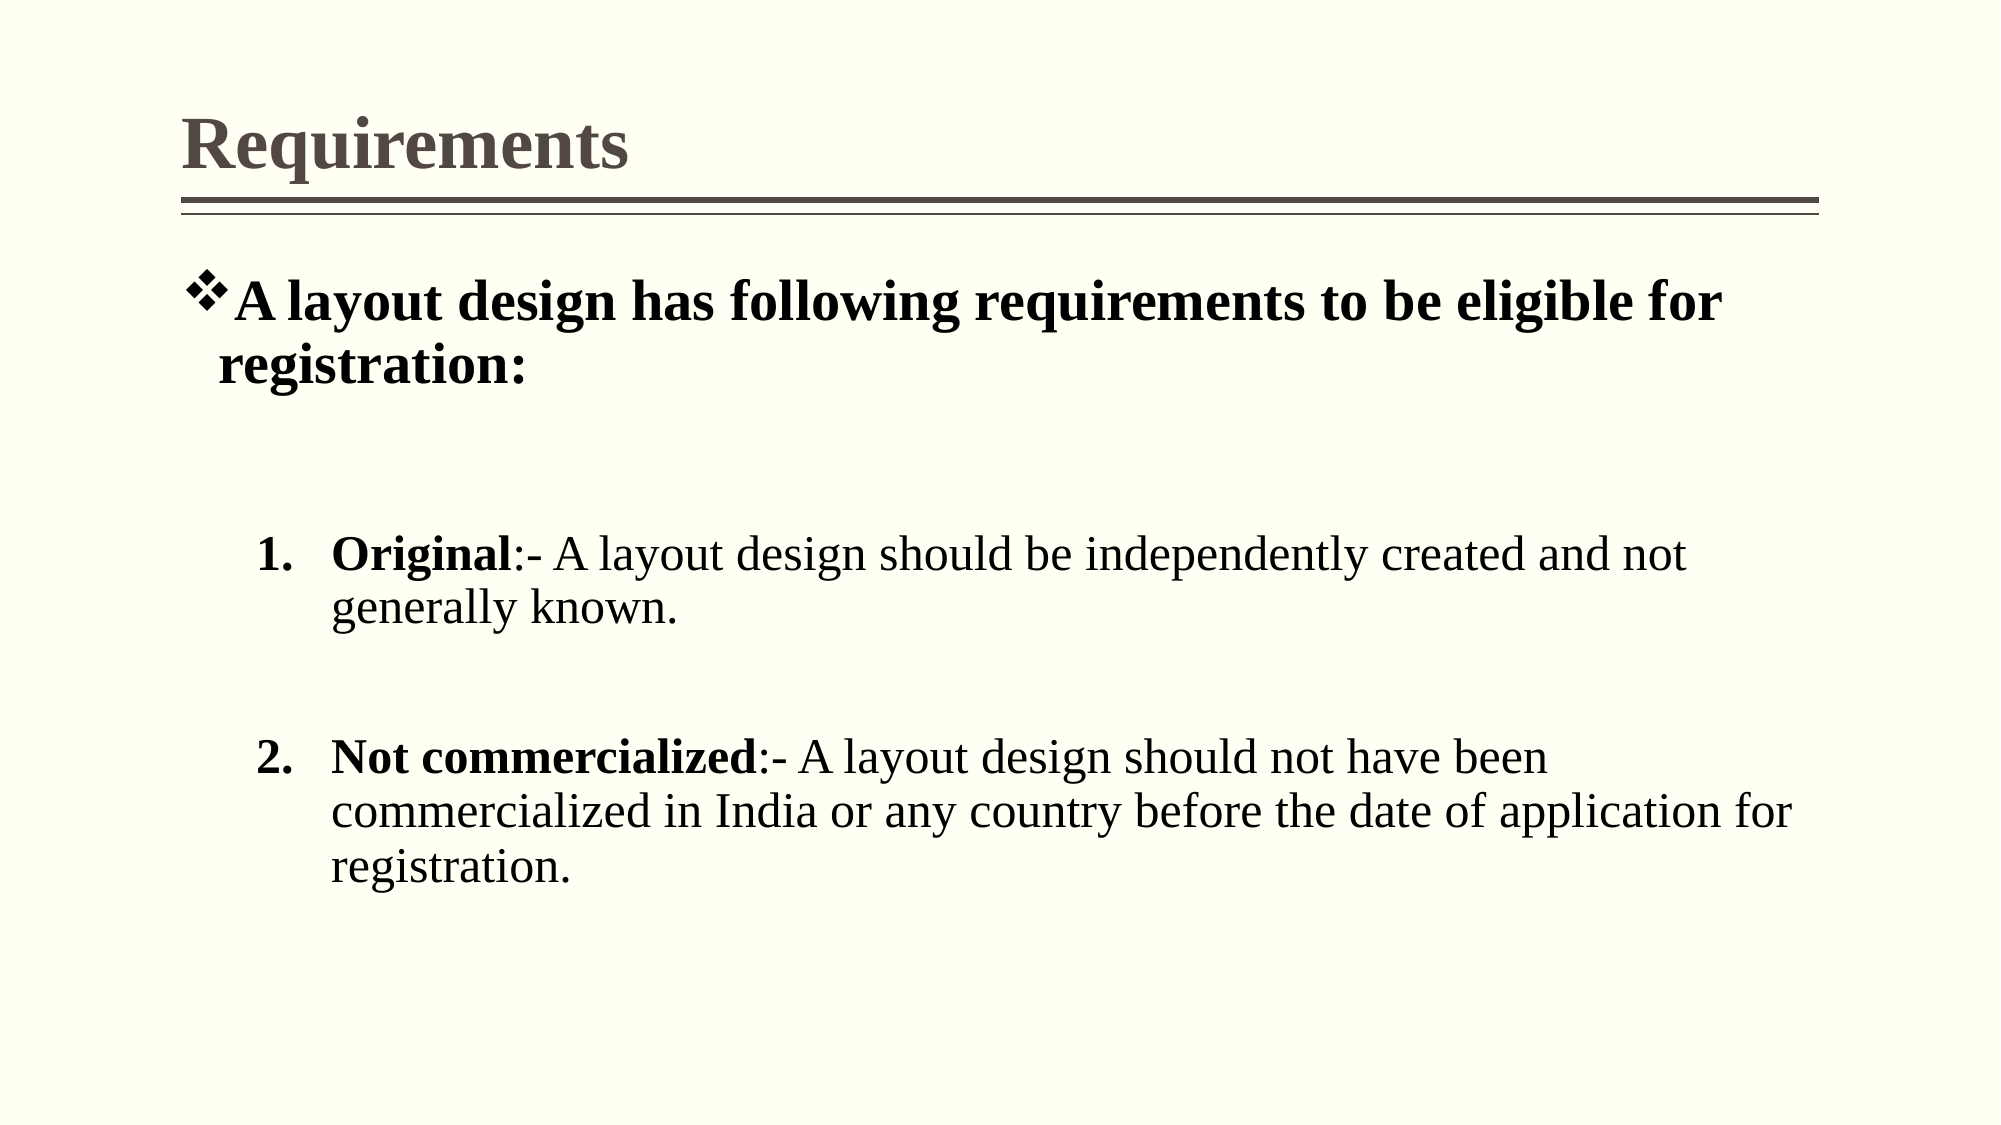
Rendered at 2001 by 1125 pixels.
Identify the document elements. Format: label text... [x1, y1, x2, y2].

title Requirements [181, 12, 1819, 193]
list A layout design has following requirements to be eligible for registration: Original:- A layout design should be independently created and not generally known. Not commercialized:- A layout design should not have been commercialized in India or any country before the date of application for registration. [181, 262, 1819, 1013]
